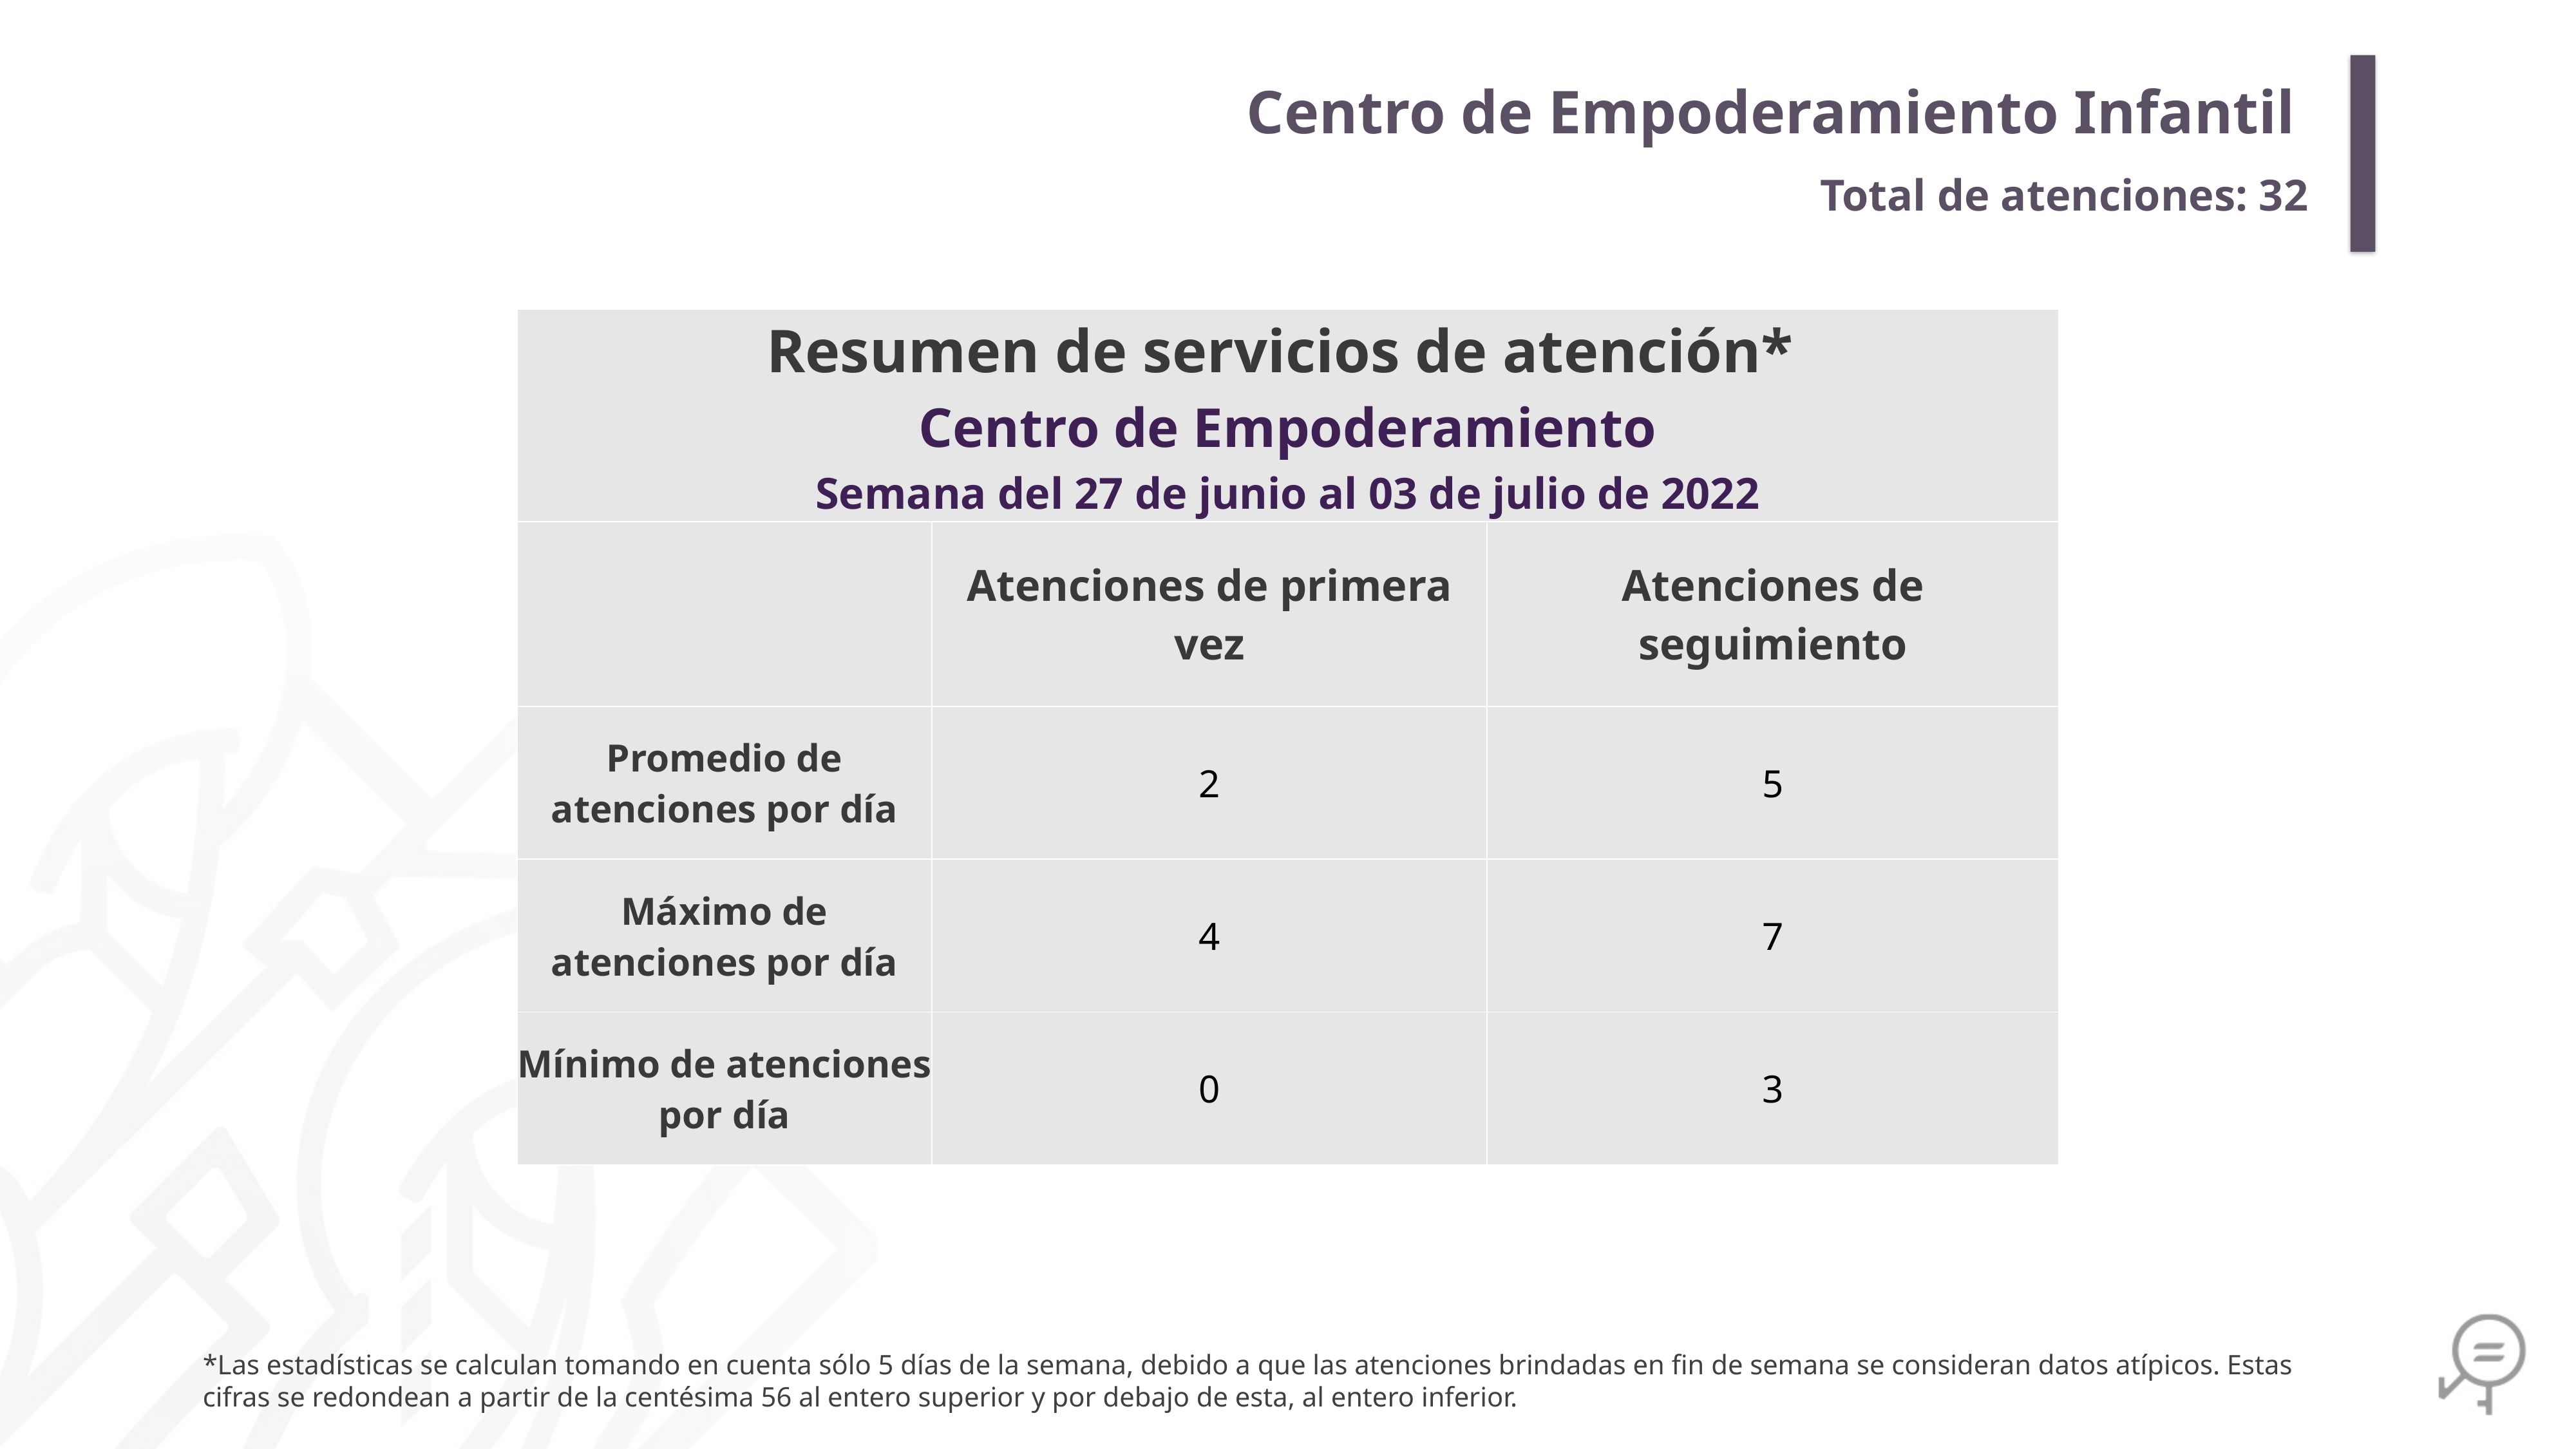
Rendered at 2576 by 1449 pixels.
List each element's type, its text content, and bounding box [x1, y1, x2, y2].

table_cell Atenciones de seguimiento [1488, 522, 2058, 706]
text_box *Las estadísticas se calculan tomando en cuenta sólo 5 días de la semana, debido a que las atenciones brindadas en fin de semana se consideran datos atípicos. Estas cifras se redondean a partir de la centésima 56 al entero superior y por debajo de esta, al entero inferior. [193, 1343, 2351, 1417]
table_cell Promedio de atenciones por día [518, 707, 931, 858]
text_box Total de atenciones: 32 [1810, 163, 2320, 225]
table_cell Atenciones de primera vez [933, 522, 1486, 706]
table_cell 4 [933, 860, 1486, 1012]
text_box Centro de Empoderamiento Infantil [353, 64, 2315, 164]
table_cell 5 [1488, 707, 2058, 858]
table_cell Máximo de atenciones por día [518, 860, 931, 1012]
table_cell [518, 522, 931, 706]
table_cell 0 [933, 1012, 1486, 1164]
table_cell 2 [933, 707, 1486, 858]
table_cell 3 [1488, 1012, 2058, 1164]
table_cell 7 [1488, 860, 2058, 1012]
table_cell Mínimo de atenciones por día [518, 1012, 931, 1164]
table_header Resumen de servicios de atención* Centro de Empoderamiento Semana del 27 de junio al 03 de julio de 2022 [518, 310, 2058, 521]
text_box [2350, 55, 2376, 252]
